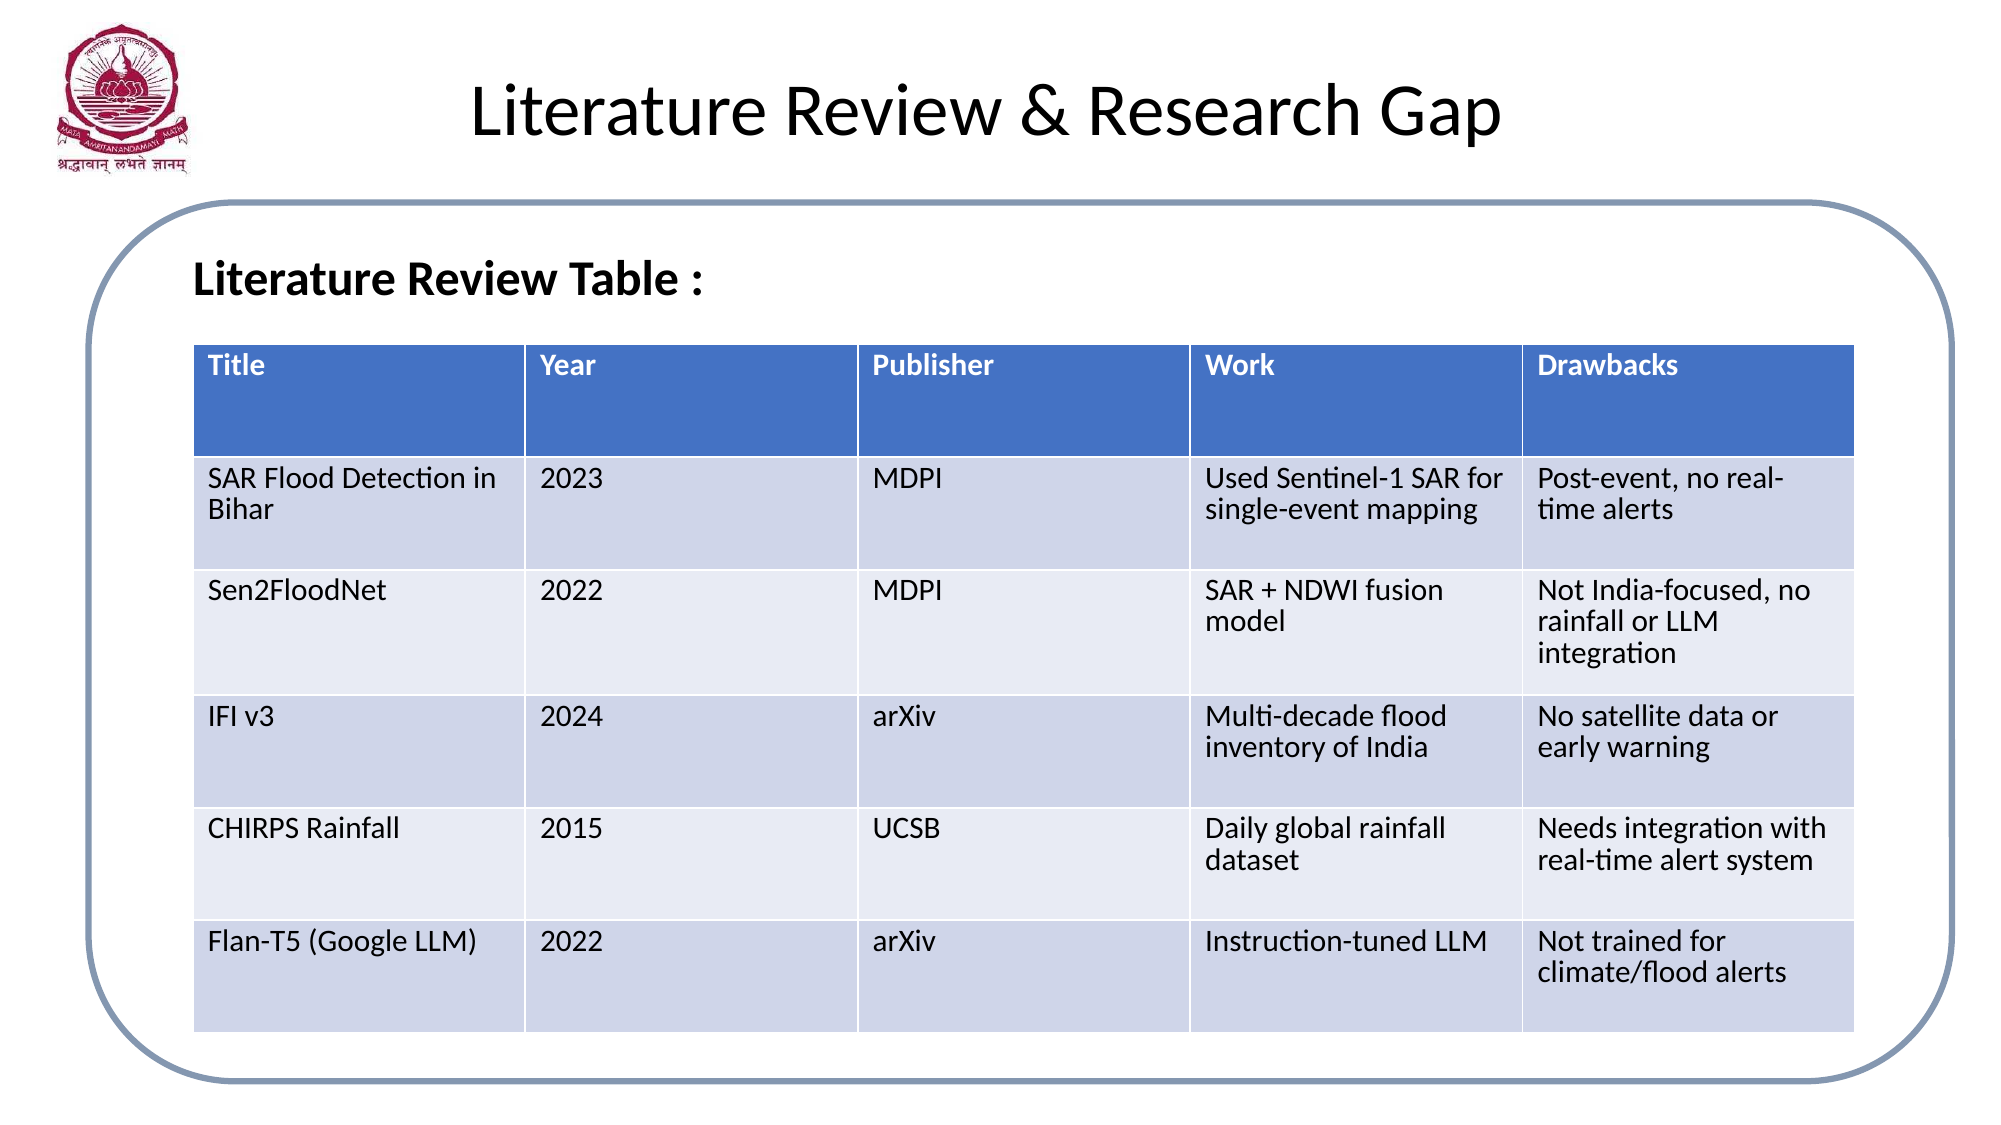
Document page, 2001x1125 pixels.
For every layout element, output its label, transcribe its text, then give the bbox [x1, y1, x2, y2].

table_cell SAR + NDWI fusion model [1340, 571, 1522, 694]
table_cell No satellite data or early warning [1523, 696, 1854, 807]
table_cell Not trained for climate/flood alerts [1523, 921, 1854, 1032]
table_cell Needs integration with real-time alert system [1523, 809, 1854, 919]
subtitle Literature Review & Research Gap [262, 63, 1713, 176]
text_box Literature Review Table : [0, 252, 1340, 1082]
text_box [123, 201, 1953, 1083]
table_cell Not India-focused, no rainfall or LLM integration [1523, 571, 1854, 694]
table_cell Post-event, no real-time alerts [1523, 458, 1854, 569]
table_cell Instruction-tuned LLM [1340, 921, 1522, 1032]
table_cell Multi-decade flood inventory of India [1340, 696, 1522, 807]
table_header Work [1340, 345, 1522, 456]
table_cell Daily global rainfall dataset [1340, 809, 1522, 919]
table_cell Used Sentinel-1 SAR for single-event mapping [1340, 458, 1522, 569]
table_header Drawbacks [1523, 345, 1854, 456]
picture [45, 22, 205, 177]
